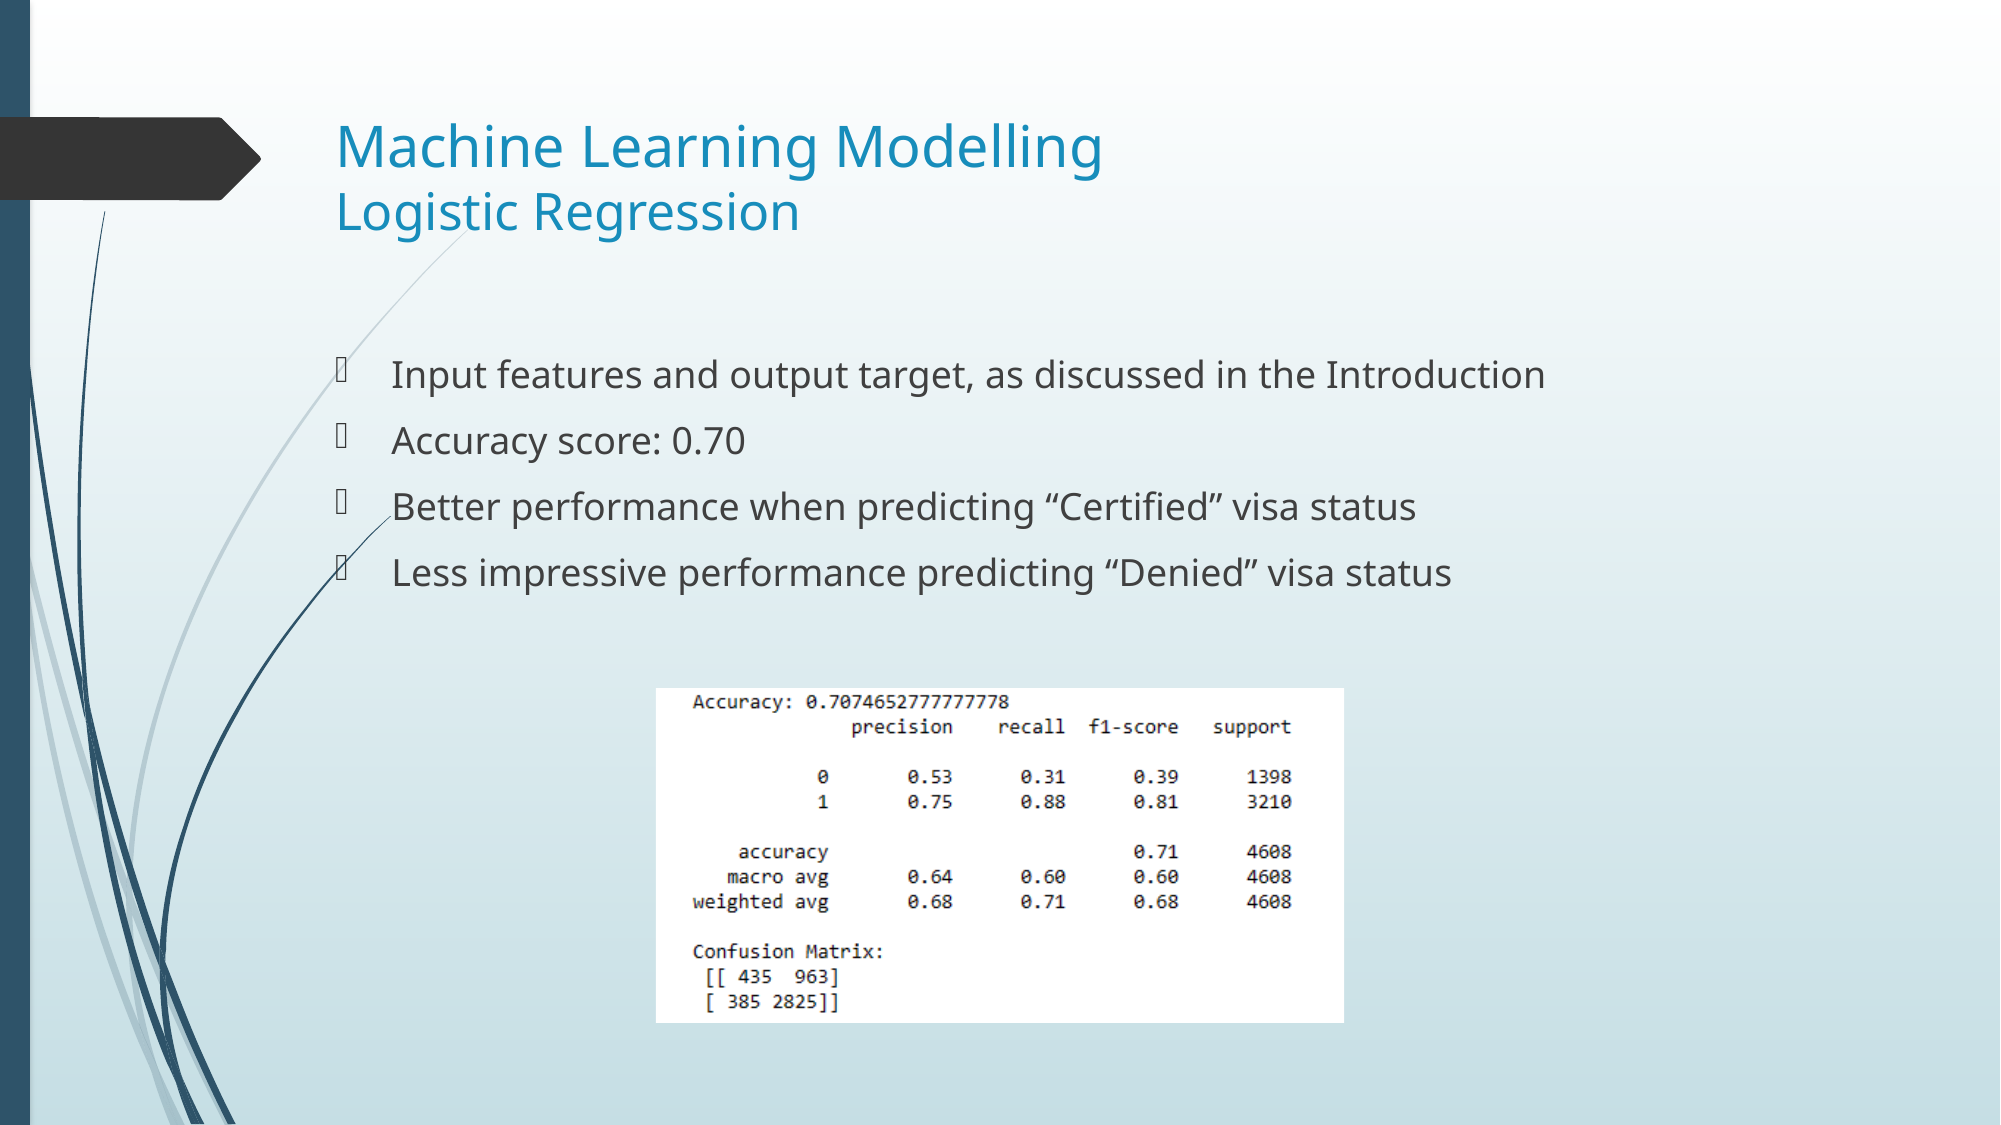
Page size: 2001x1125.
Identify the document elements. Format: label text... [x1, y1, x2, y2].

list Input features and output target, as discussed in the Introduction Accuracy score: 0.70 Better performance when predicting “Certified” visa status Less impressive performance predicting “Denied” visa status [320, 343, 1792, 604]
picture [655, 687, 1345, 1023]
title Machine Learning Modelling Logistic Regression [320, 102, 1888, 313]
